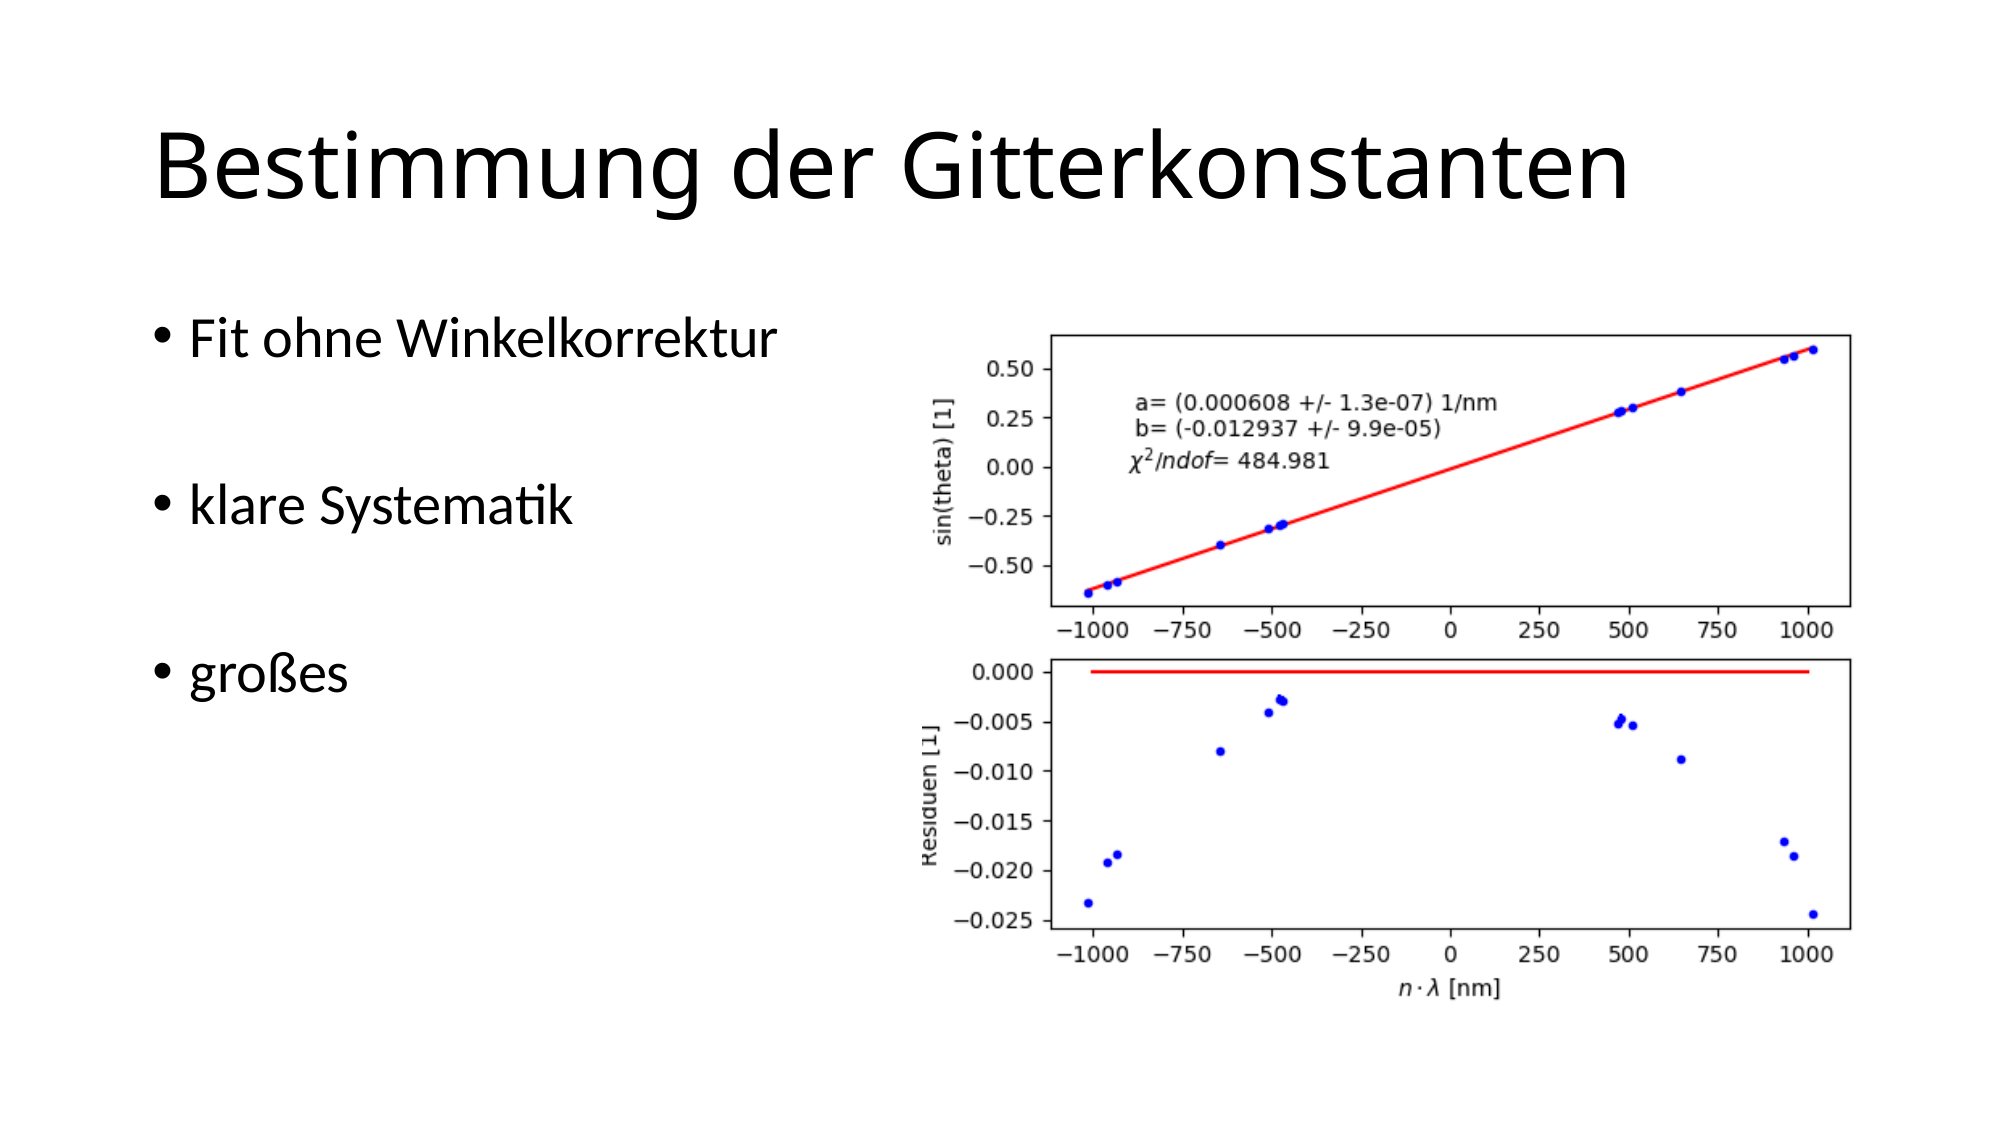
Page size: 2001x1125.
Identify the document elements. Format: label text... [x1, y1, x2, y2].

title Bestimmung der Gitterkonstanten [137, 59, 1863, 278]
picture [922, 243, 1953, 1014]
